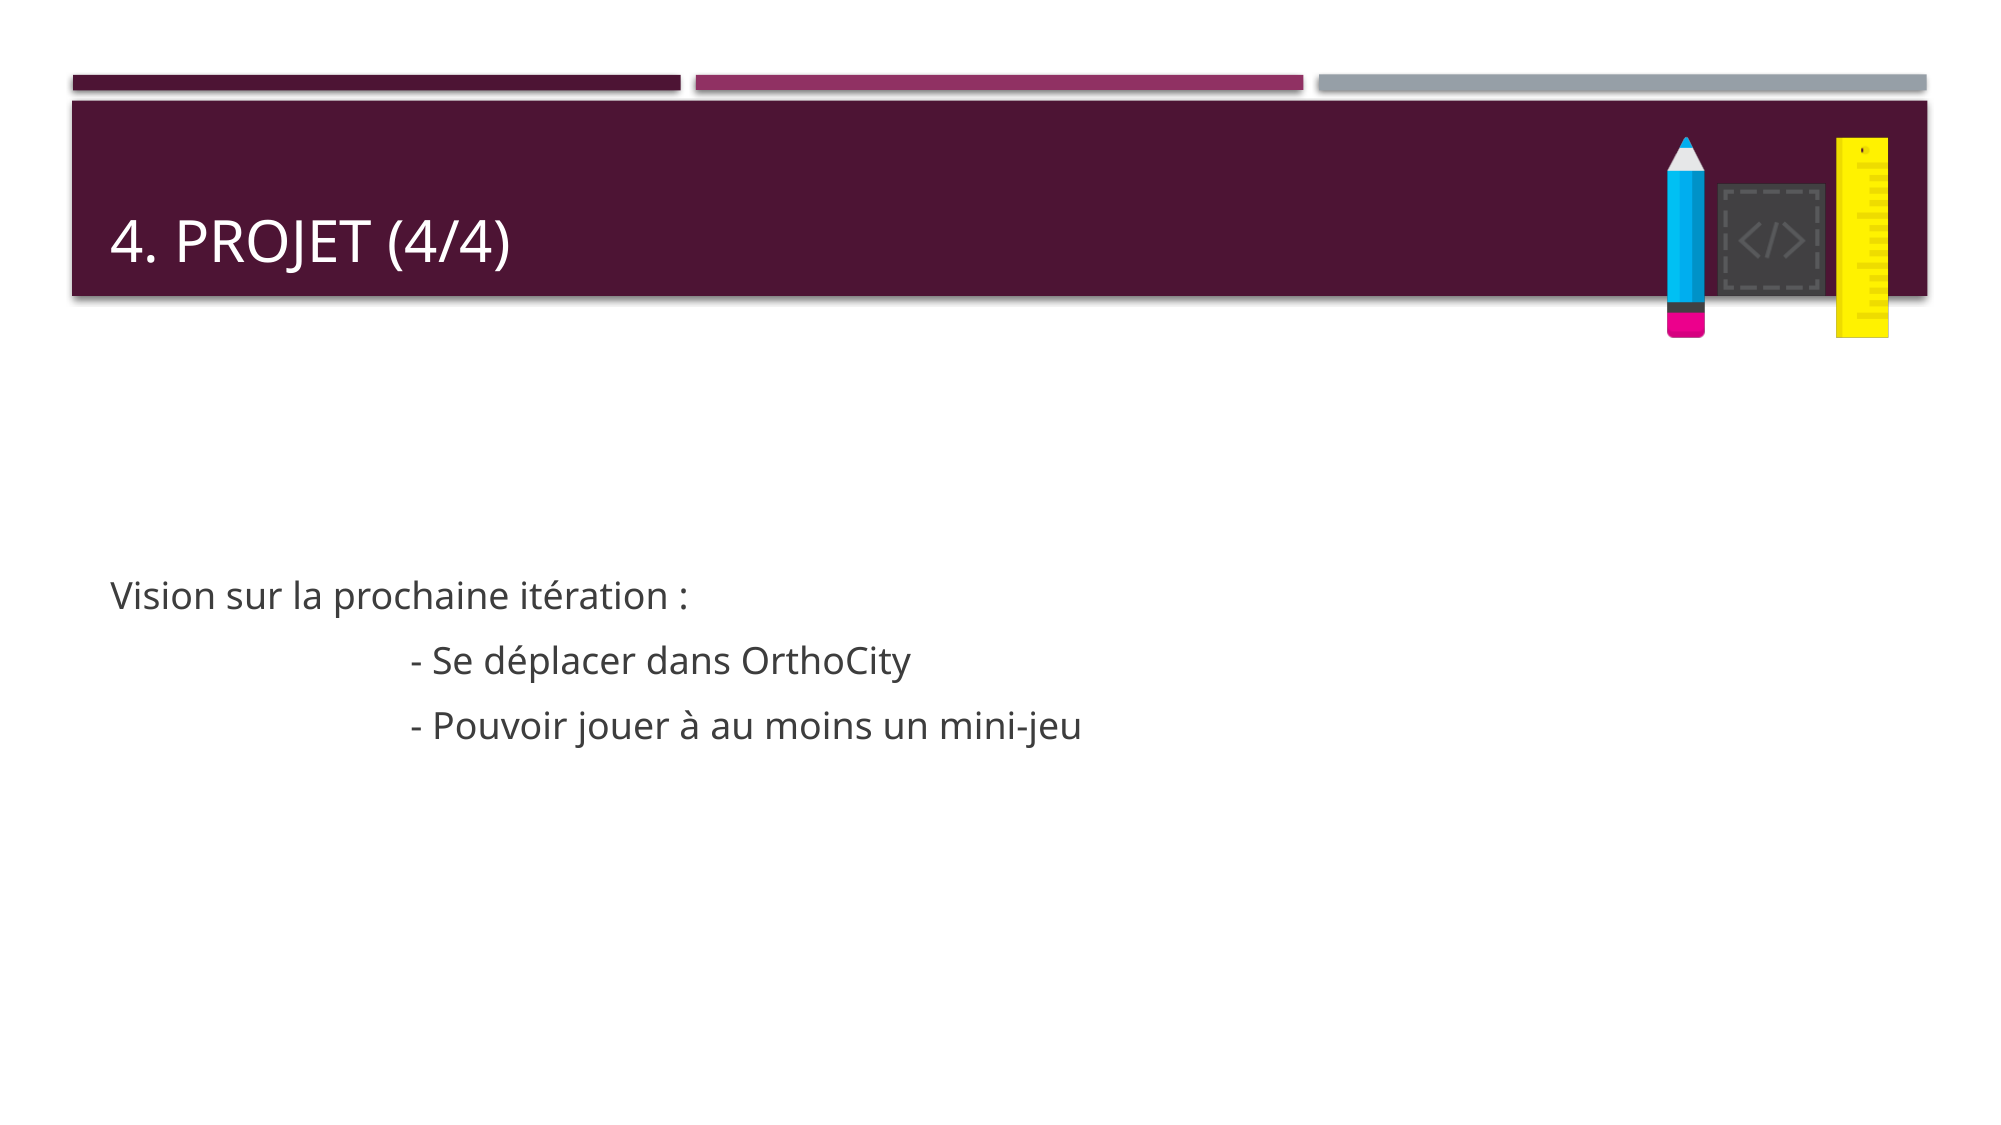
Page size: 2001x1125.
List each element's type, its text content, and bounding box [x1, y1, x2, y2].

list Vision sur la prochaine itération : - Se déplacer dans OrthoCity - Pouvoir jouer à au moins un mini-jeu [95, 357, 1905, 962]
picture [1637, 101, 1906, 370]
title 4. Projet (4/4) [95, 115, 1631, 282]
